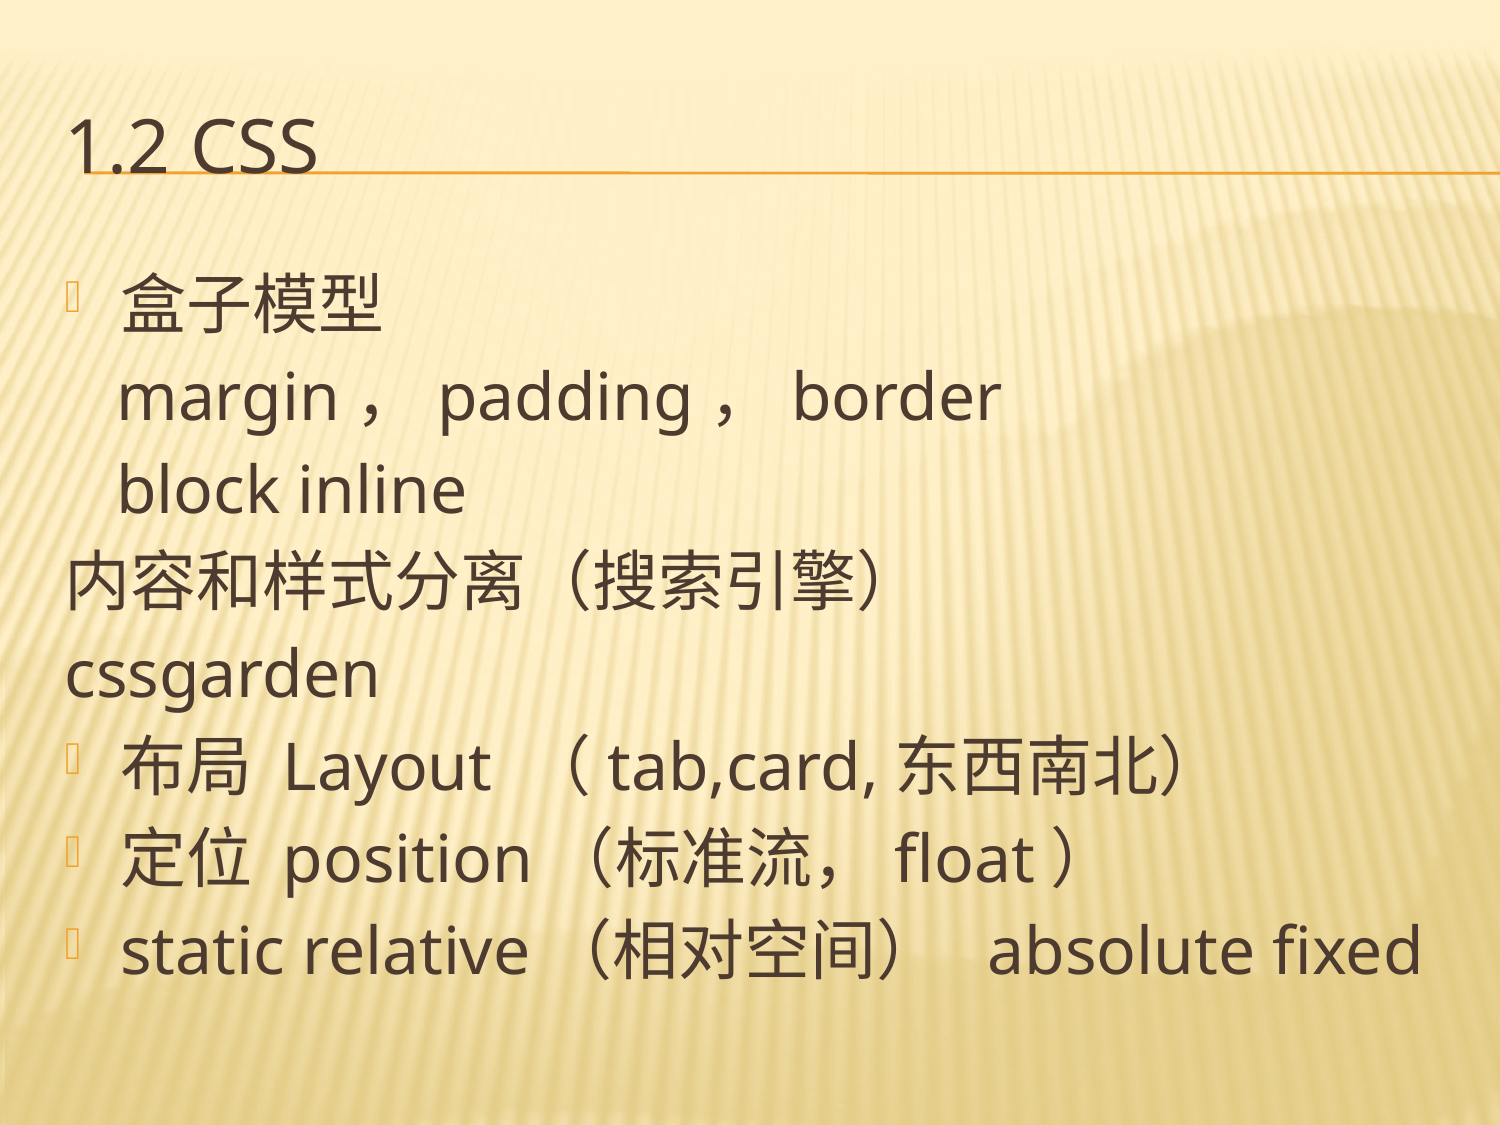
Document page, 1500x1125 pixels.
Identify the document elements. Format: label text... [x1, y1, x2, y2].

title 1.2 CSS [50, 75, 1475, 213]
list 盒子模型 margin，padding，border block inline 内容和样式分离（搜索引擎） cssgarden 布局 Layout （tab,card,东西南北） 定位 position（标准流，float） static relative（相对空间） absolute fixed [50, 254, 1475, 998]
